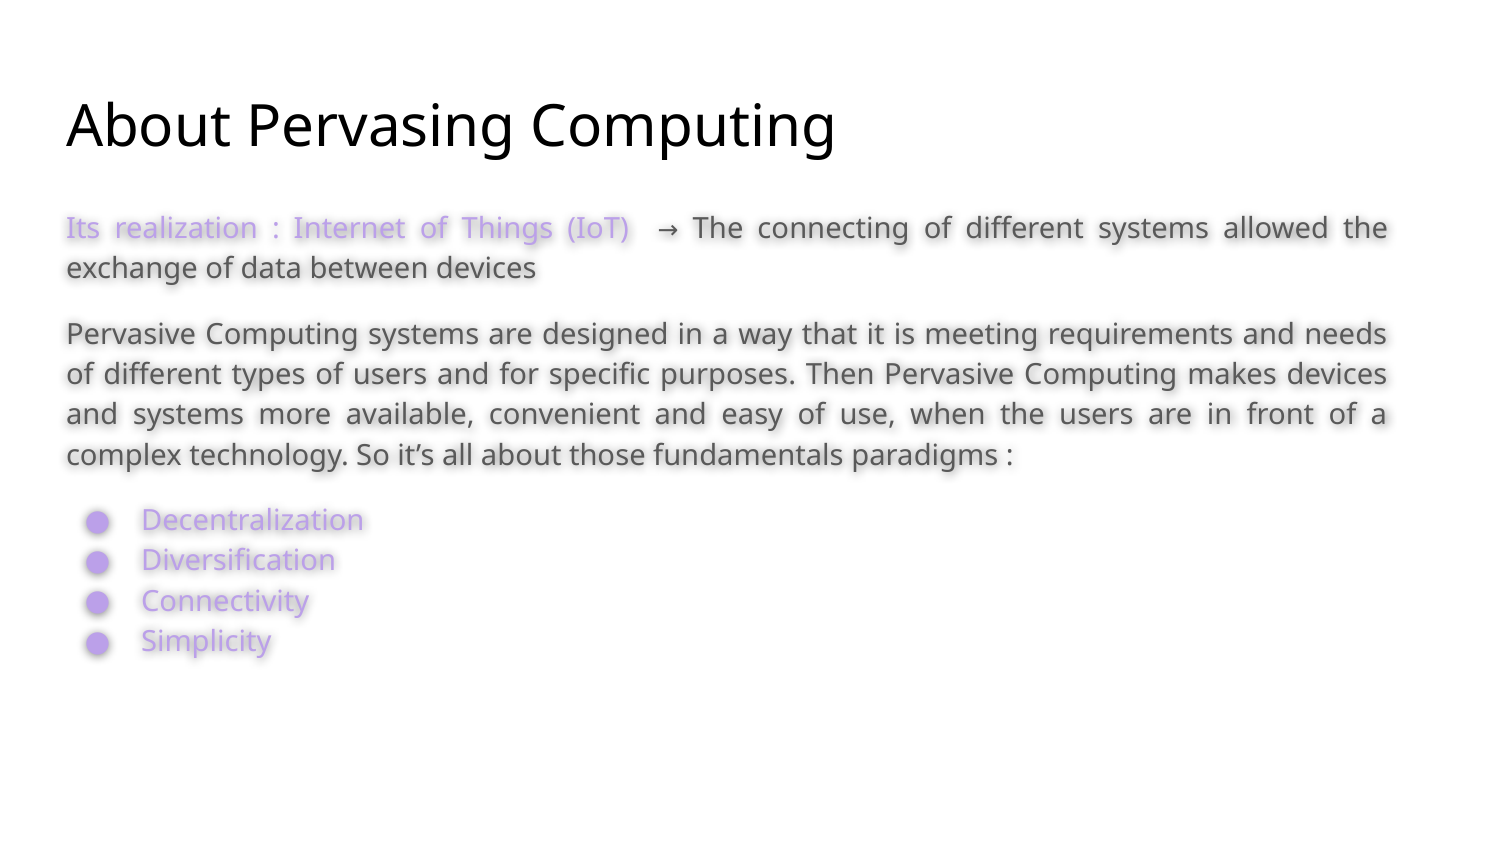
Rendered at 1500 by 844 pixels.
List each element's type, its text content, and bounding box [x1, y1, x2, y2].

list Its realization : Internet of Things (IoT) → The connecting of different systems allowed the exchange of data between devices Pervasive Computing systems are designed in a way that it is meeting requirements and needs of different types of users and for specific purposes. Then Pervasive Computing makes devices and systems more available, convenient and easy of use, when the users are in front of a complex technology. So it’s all about those fundamentals paradigms : Decentralization Diversification Connectivity Simplicity [51, 189, 1404, 750]
title About Pervasing Computing [51, 72, 1449, 189]
